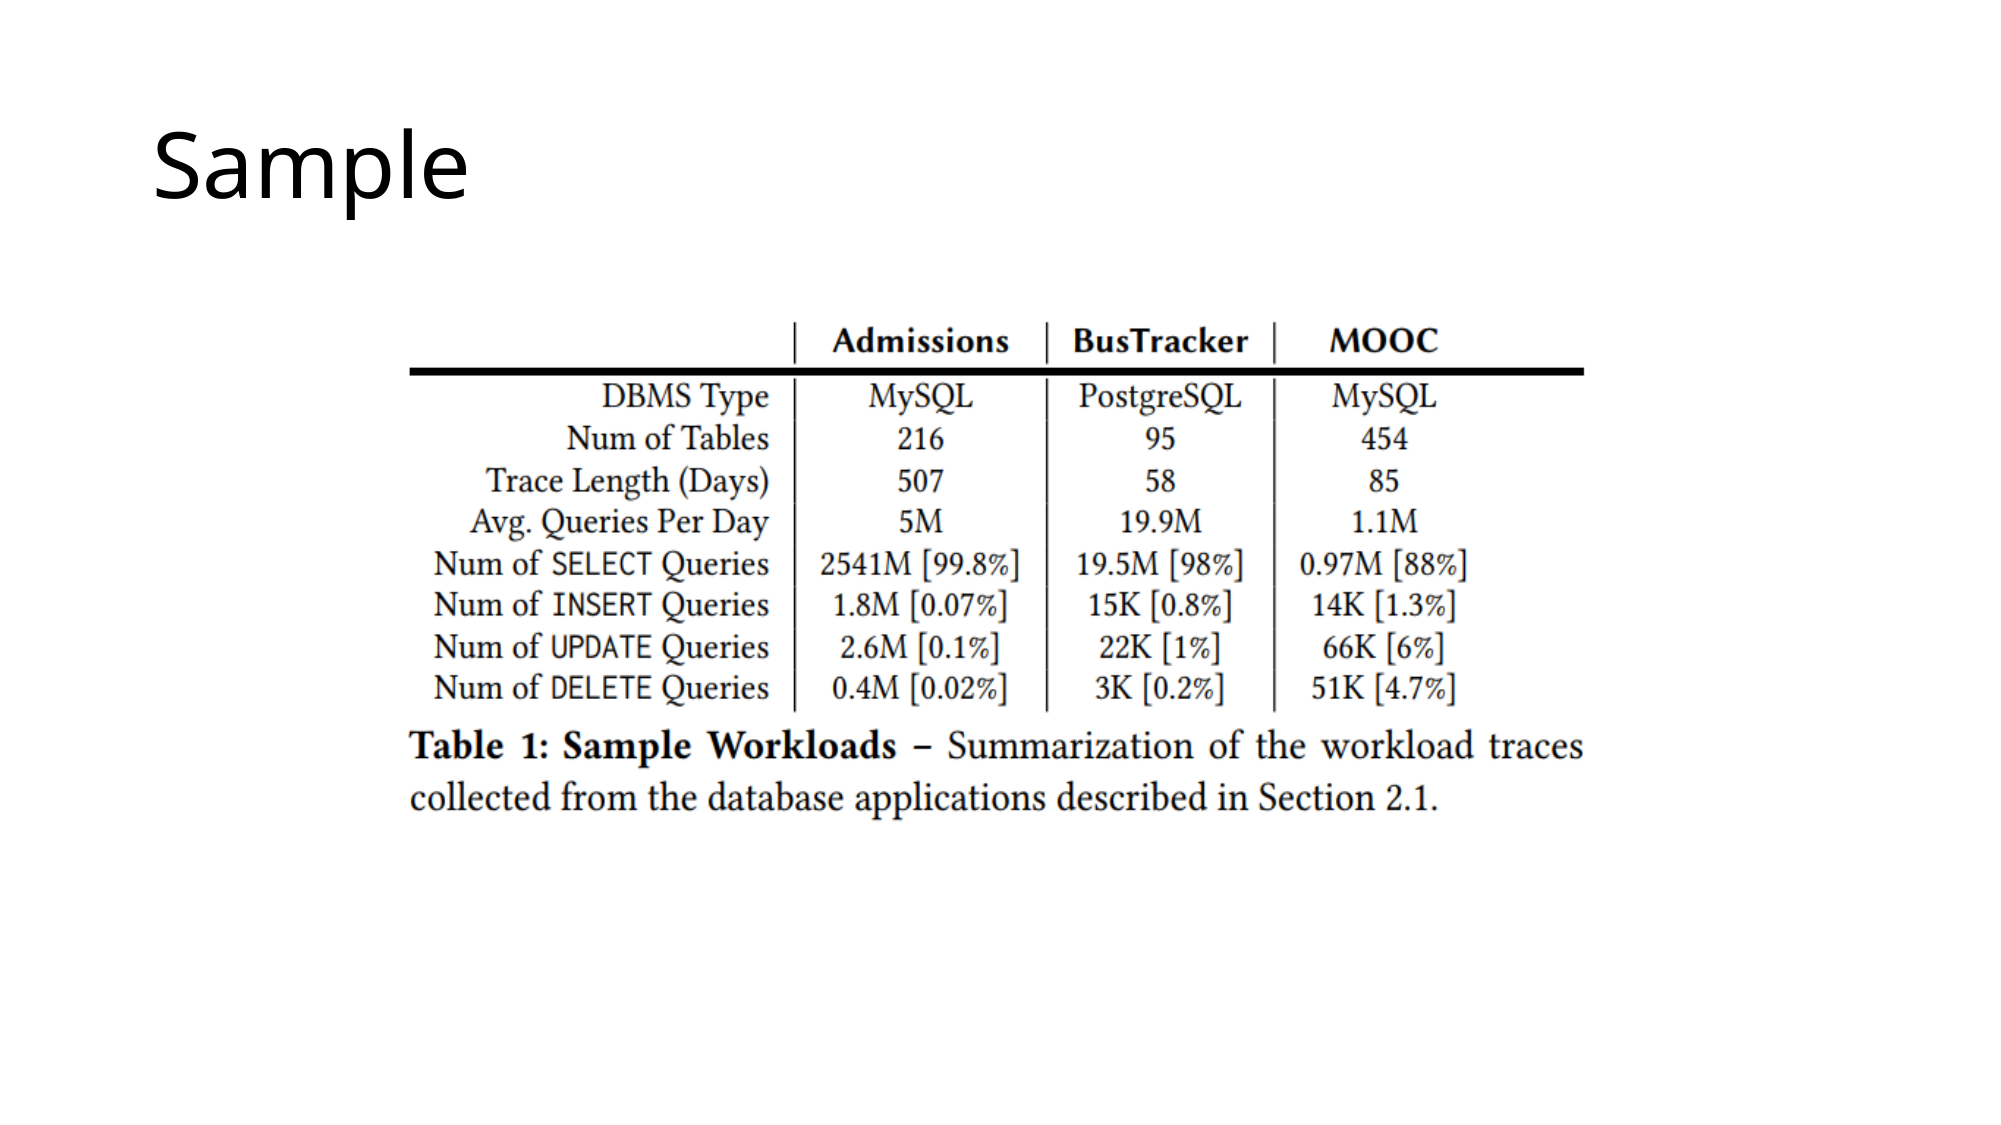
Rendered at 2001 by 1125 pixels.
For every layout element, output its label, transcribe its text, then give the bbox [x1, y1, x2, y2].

picture [385, 288, 1615, 837]
title Sample [137, 59, 1863, 278]
